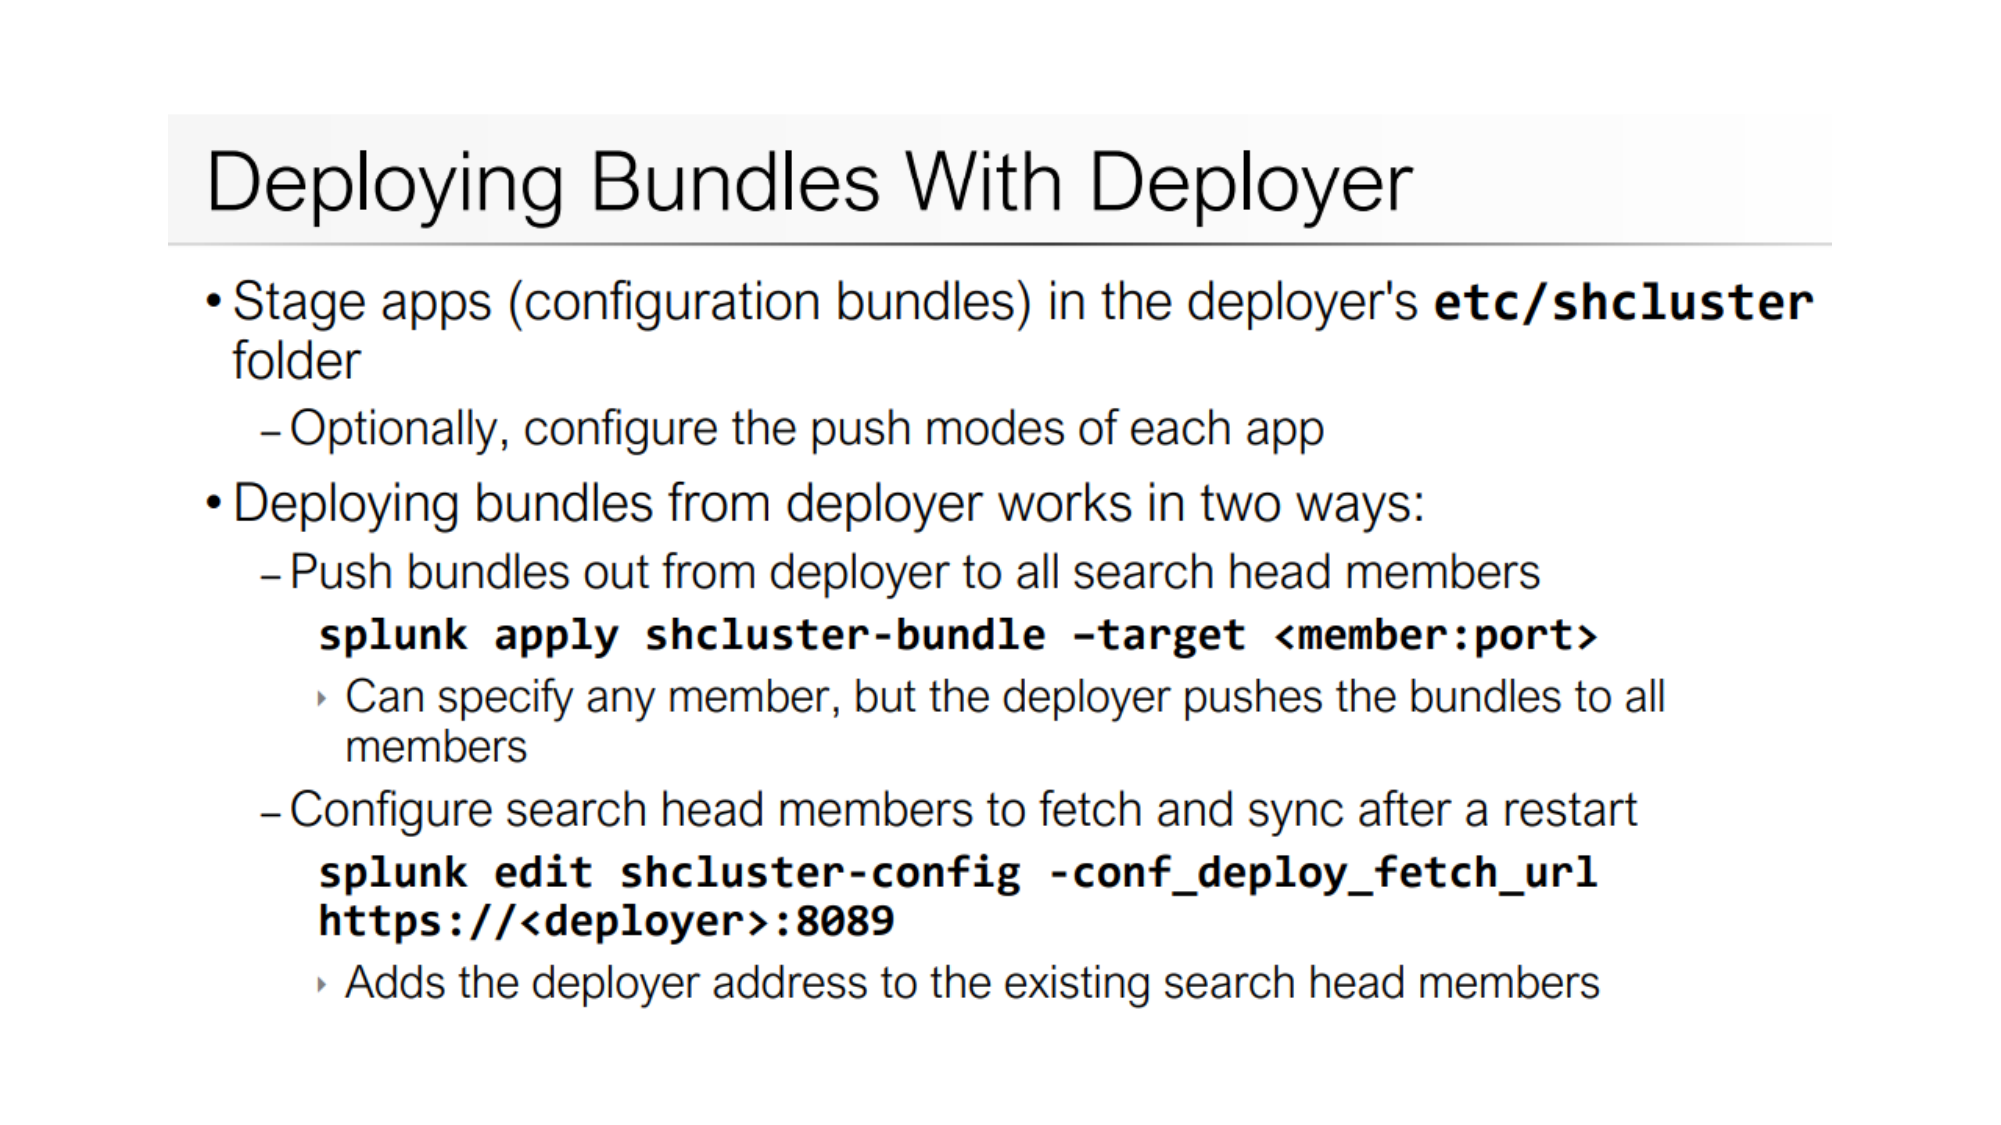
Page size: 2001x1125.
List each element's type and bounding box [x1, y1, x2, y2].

picture [168, 113, 1832, 1012]
